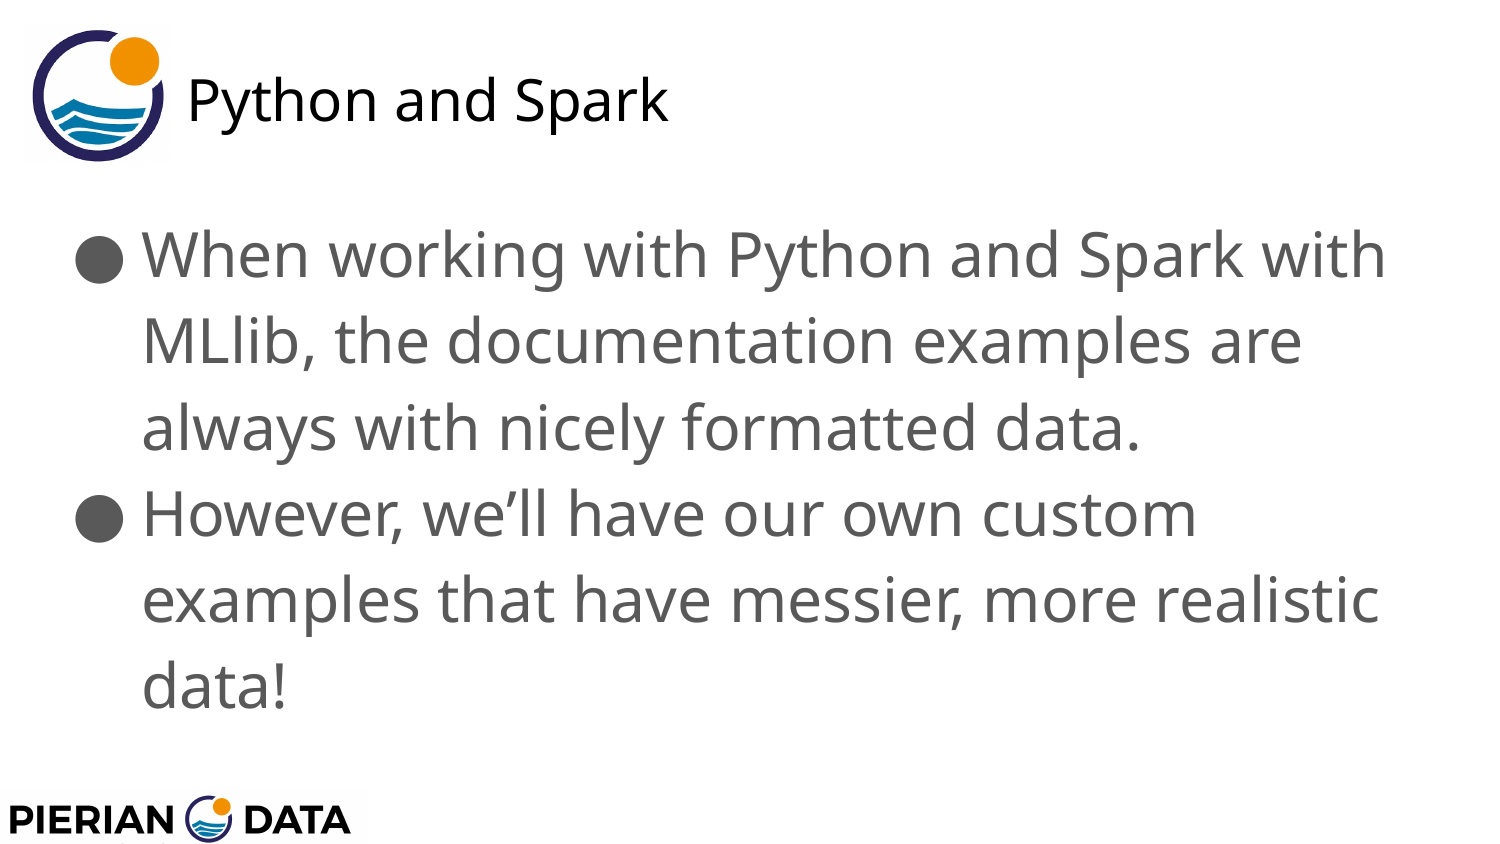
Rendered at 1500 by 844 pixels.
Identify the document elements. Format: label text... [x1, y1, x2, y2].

picture [0, 787, 368, 844]
picture [24, 24, 172, 167]
list When working with Python and Spark with MLlib, the documentation examples are always with nicely formatted data. However, we’ll have our own custom examples that have messier, more realistic data! [51, 189, 1449, 750]
title Python and Spark [176, 48, 1449, 143]
